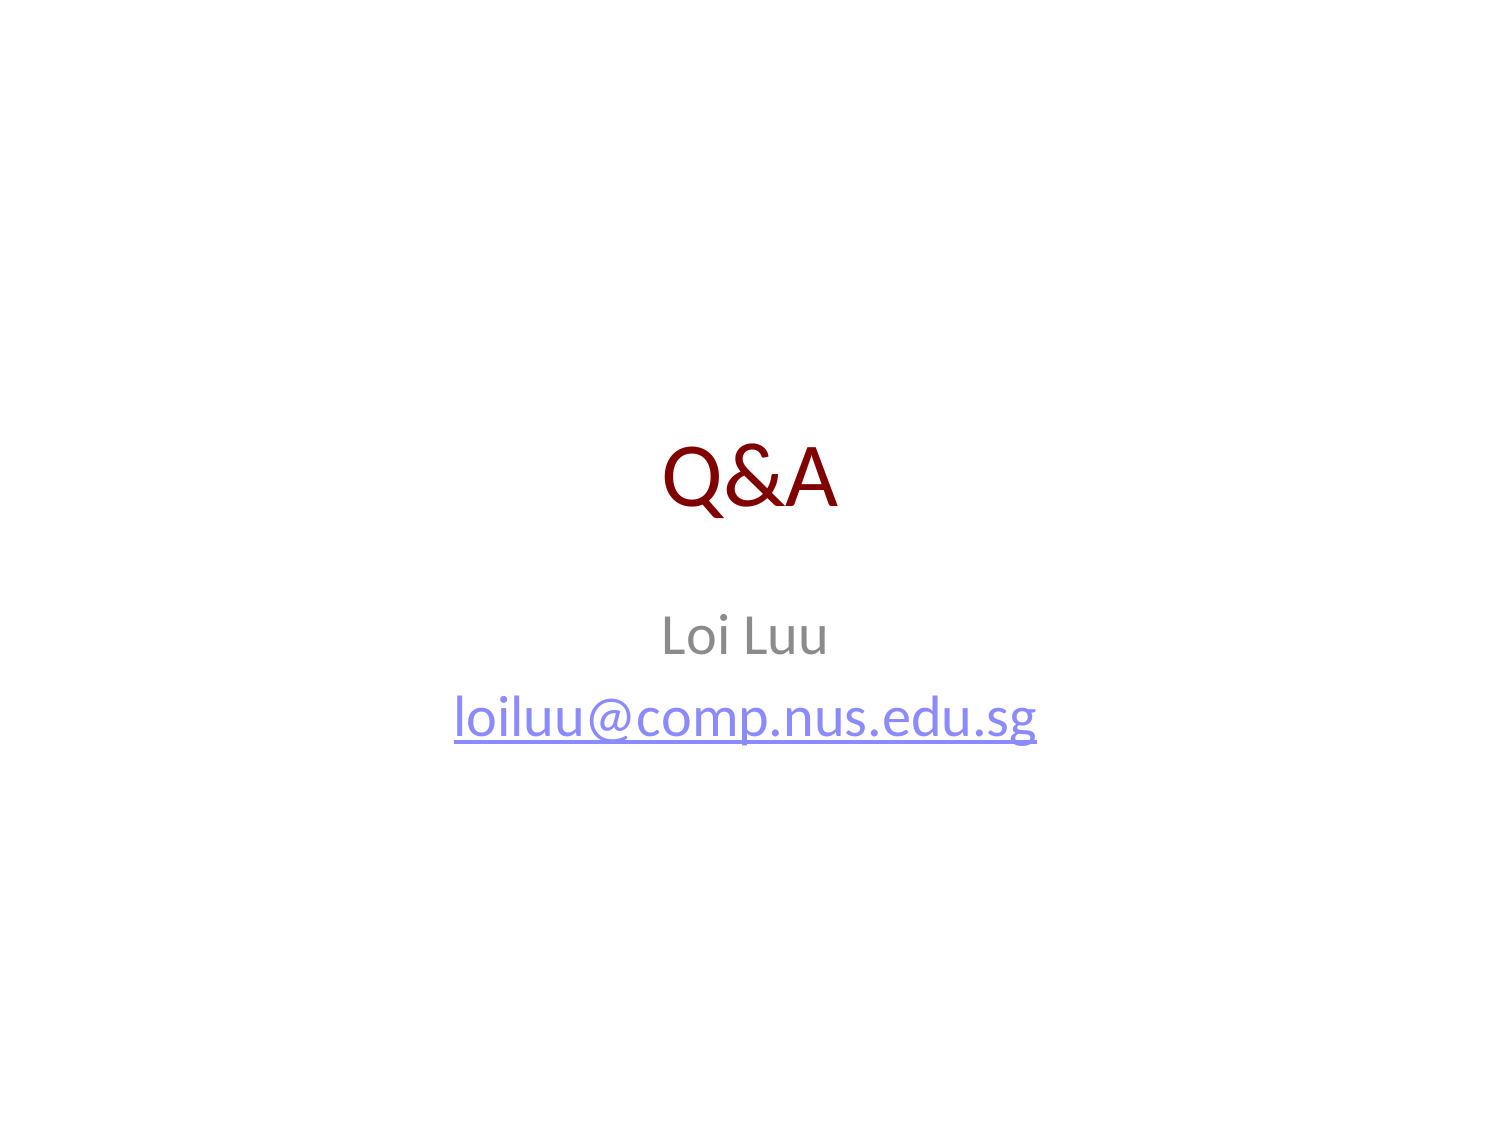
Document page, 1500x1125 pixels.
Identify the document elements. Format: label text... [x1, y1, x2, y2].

title Q&A [112, 349, 1388, 591]
subtitle Loi Luu loiluu@comp.nus.edu.sg [240, 589, 1251, 818]
